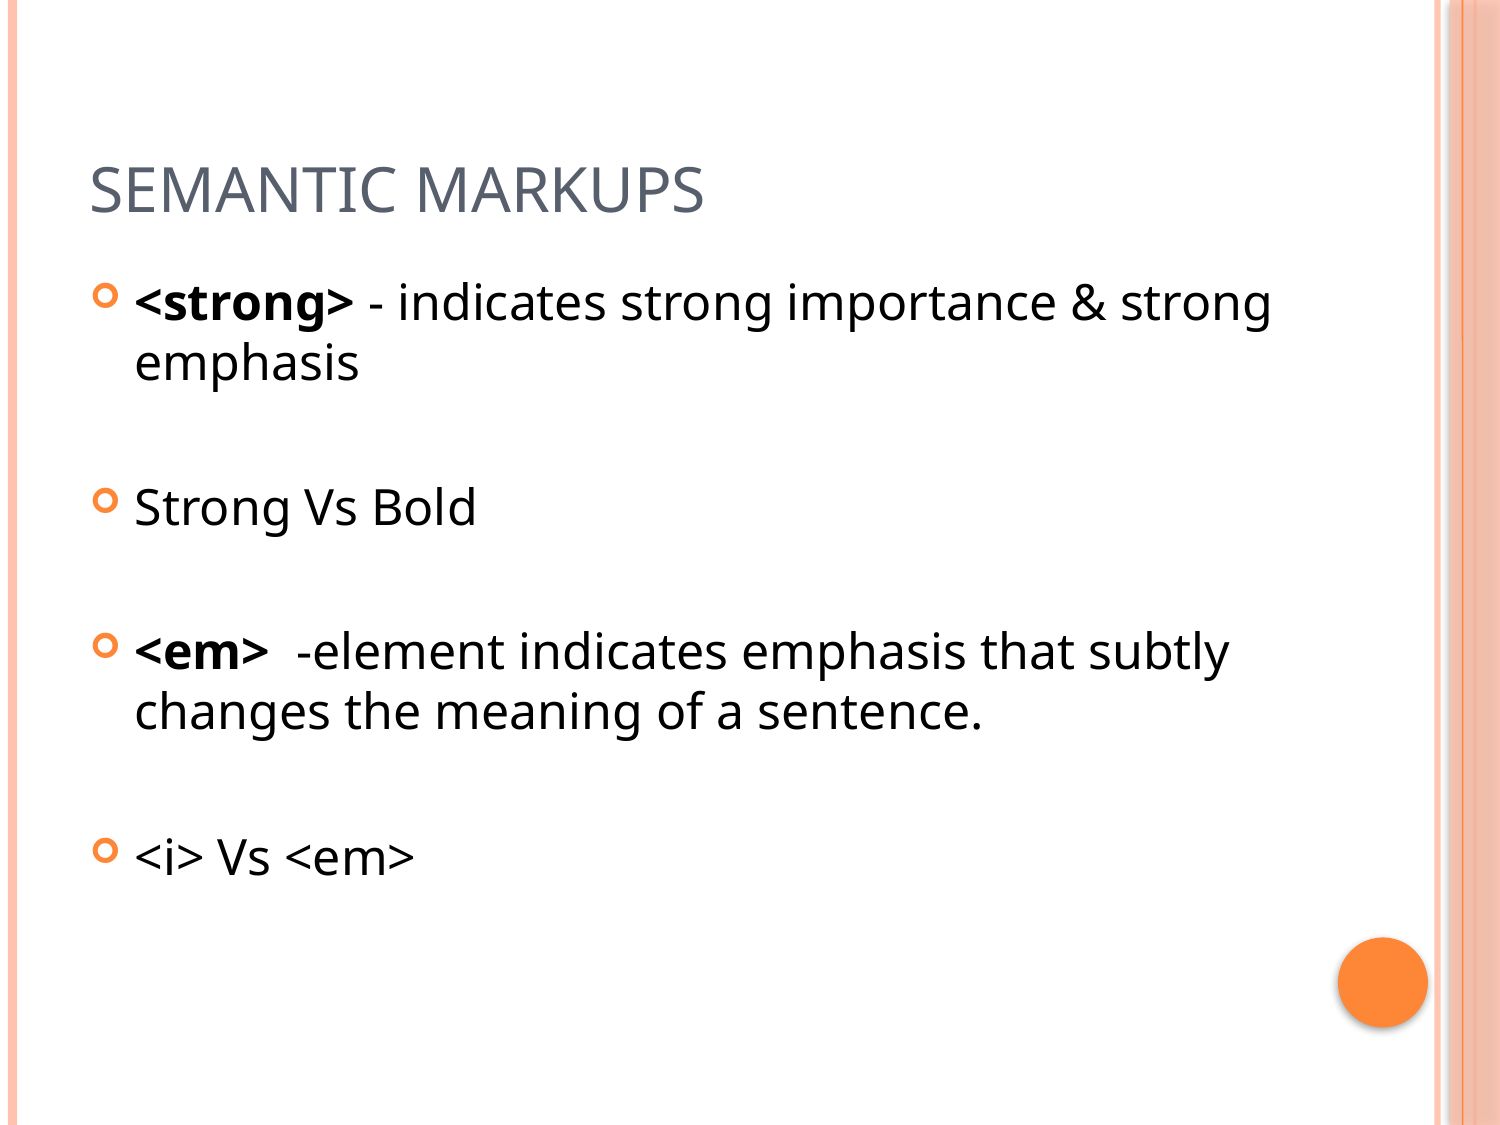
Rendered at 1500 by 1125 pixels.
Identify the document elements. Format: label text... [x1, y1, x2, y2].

list <strong> - indicates strong importance & strong emphasis Strong Vs Bold <em> -element indicates emphasis that subtly changes the meaning of a sentence. <i> Vs <em> [75, 262, 1300, 1062]
title Semantic markups [75, 45, 1300, 233]
